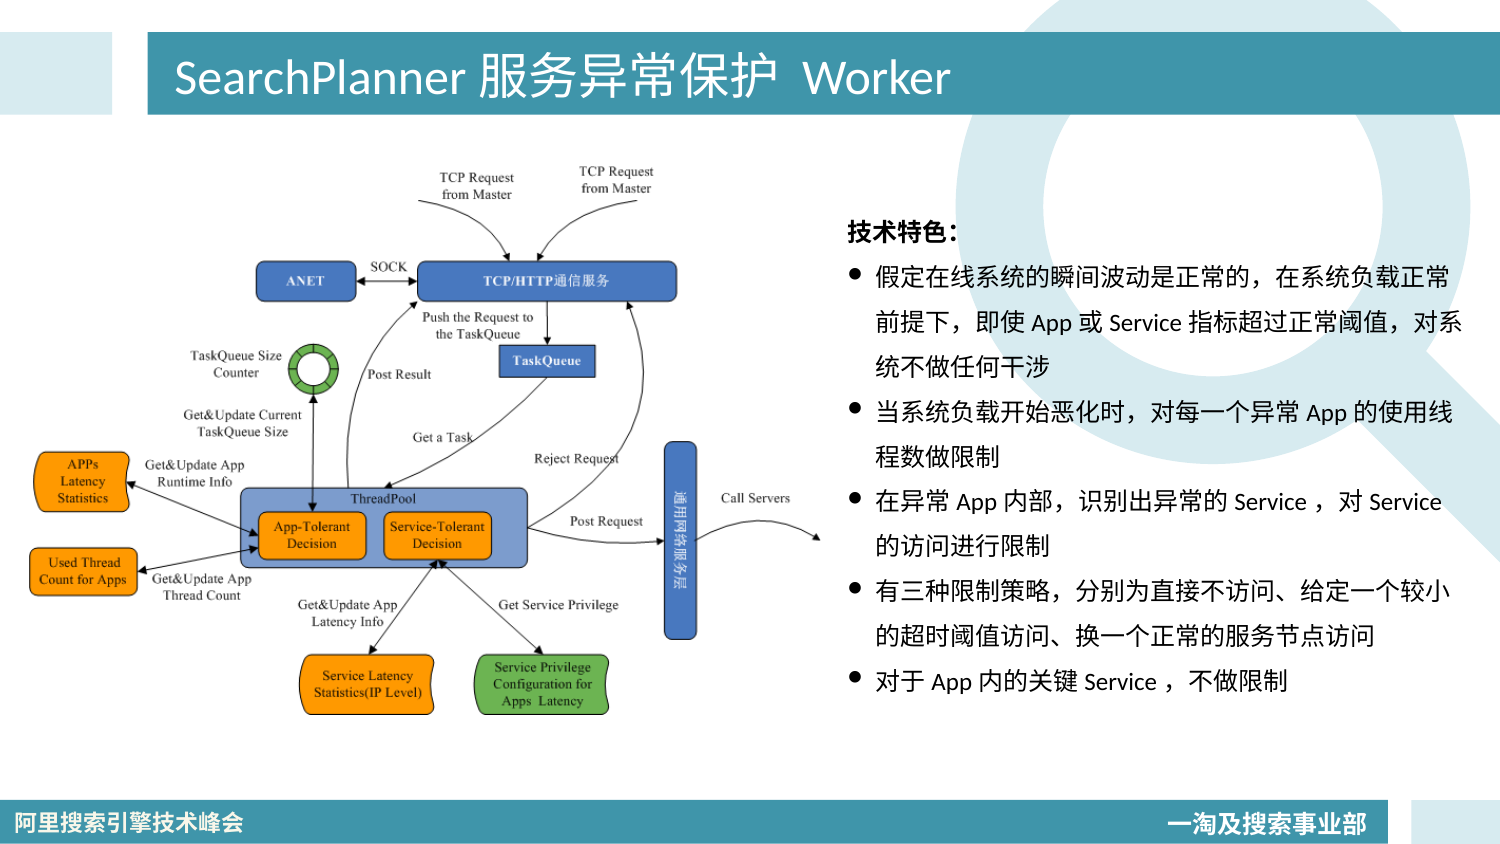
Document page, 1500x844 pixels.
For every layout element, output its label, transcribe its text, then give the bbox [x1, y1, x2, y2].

title SearchPlanner服务异常保护 Worker [159, 33, 1425, 115]
picture [29, 161, 822, 715]
text_box 技术特色： 假定在线系统的瞬间波动是正常的，在系统负载正常前提下，即使App或Service指标超过正常阈值，对系统不做任何干涉 当系统负载开始恶化时，对每一个异常App的使用线程数做限制 在异常App内部，识别出异常的Service，对Service的访问进行限制 有三种限制策略，分别为直接不访问、给定一个较小的超时阈值访问、换一个正常的服务节点访问 对于App内的关键Service，不做限制 [832, 209, 1483, 703]
